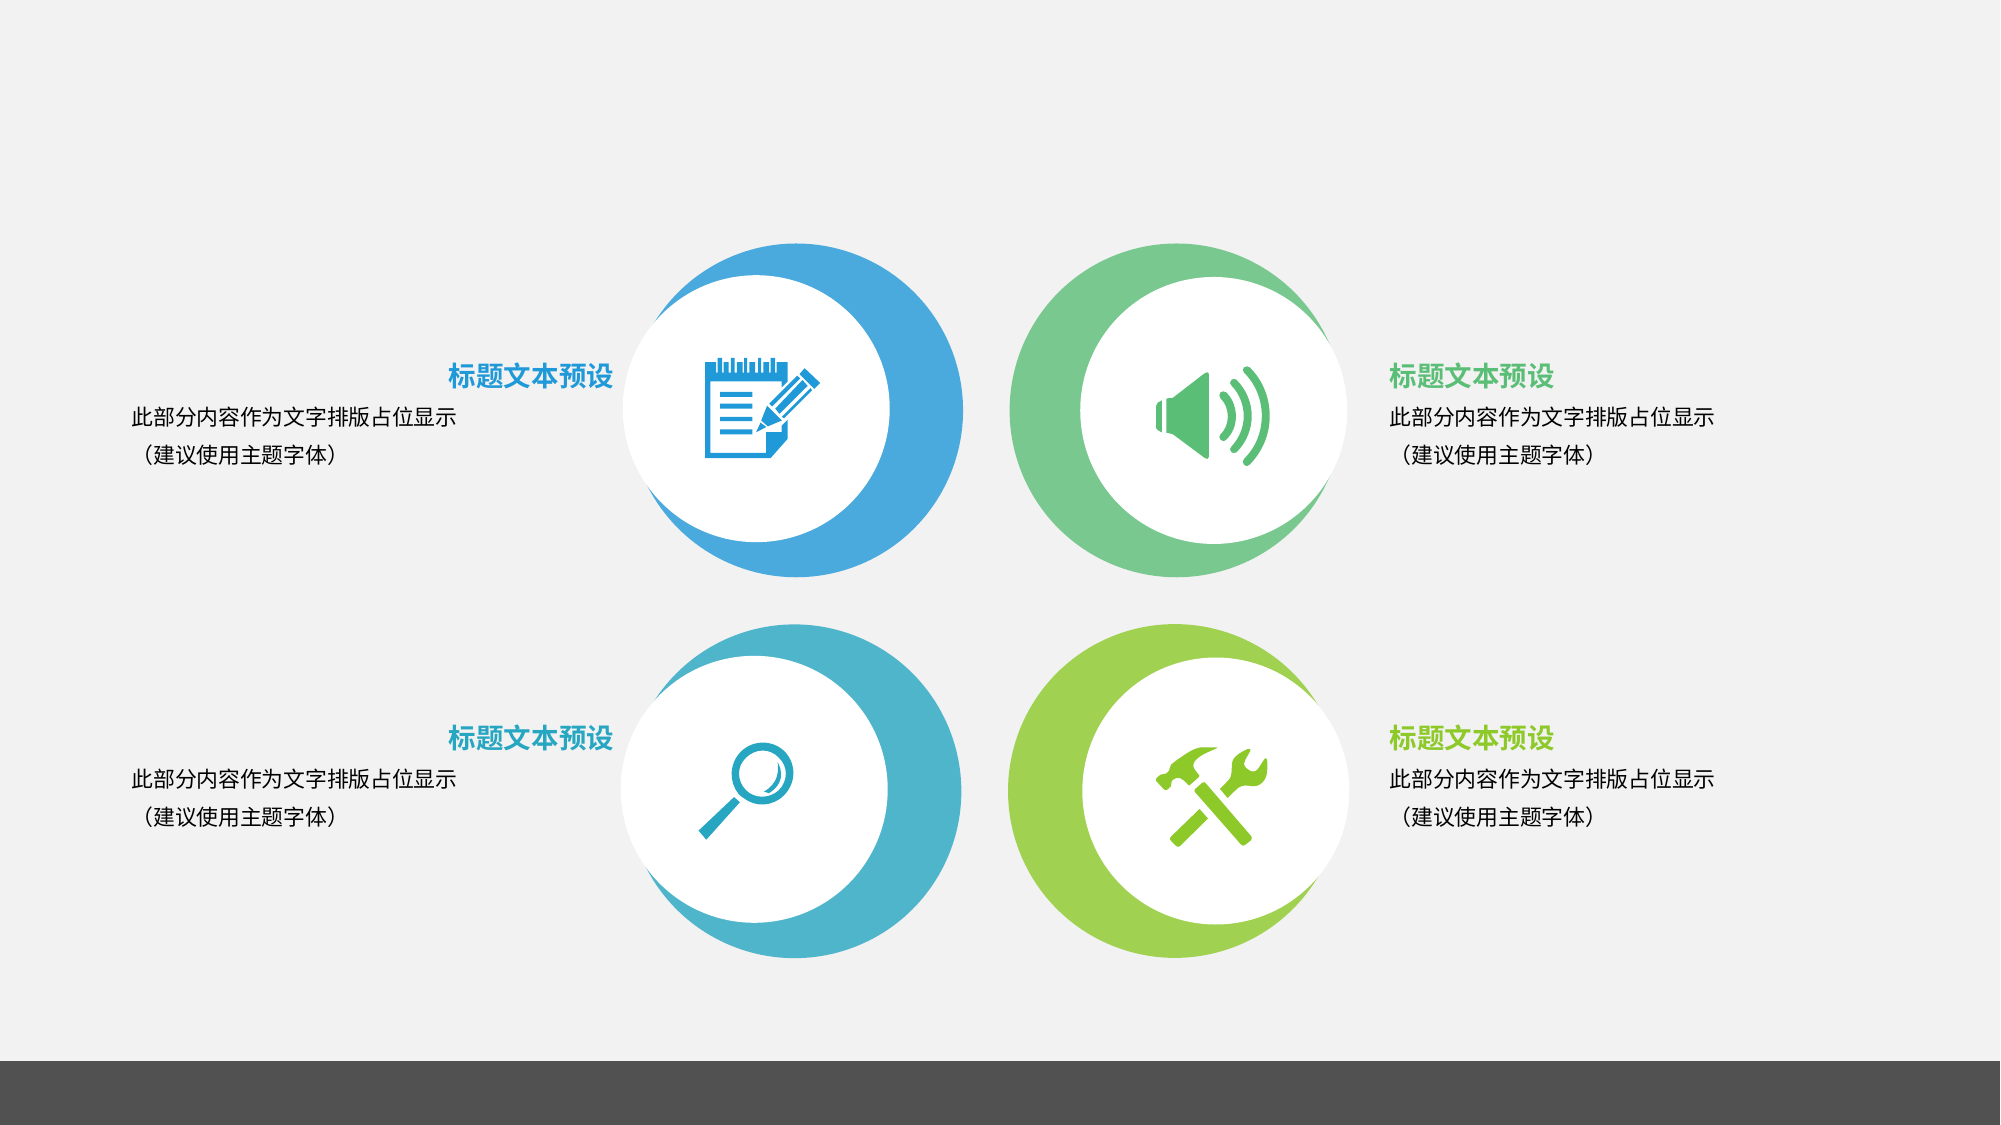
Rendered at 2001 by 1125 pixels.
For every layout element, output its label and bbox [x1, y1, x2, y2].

text_box [131, 243, 1872, 959]
